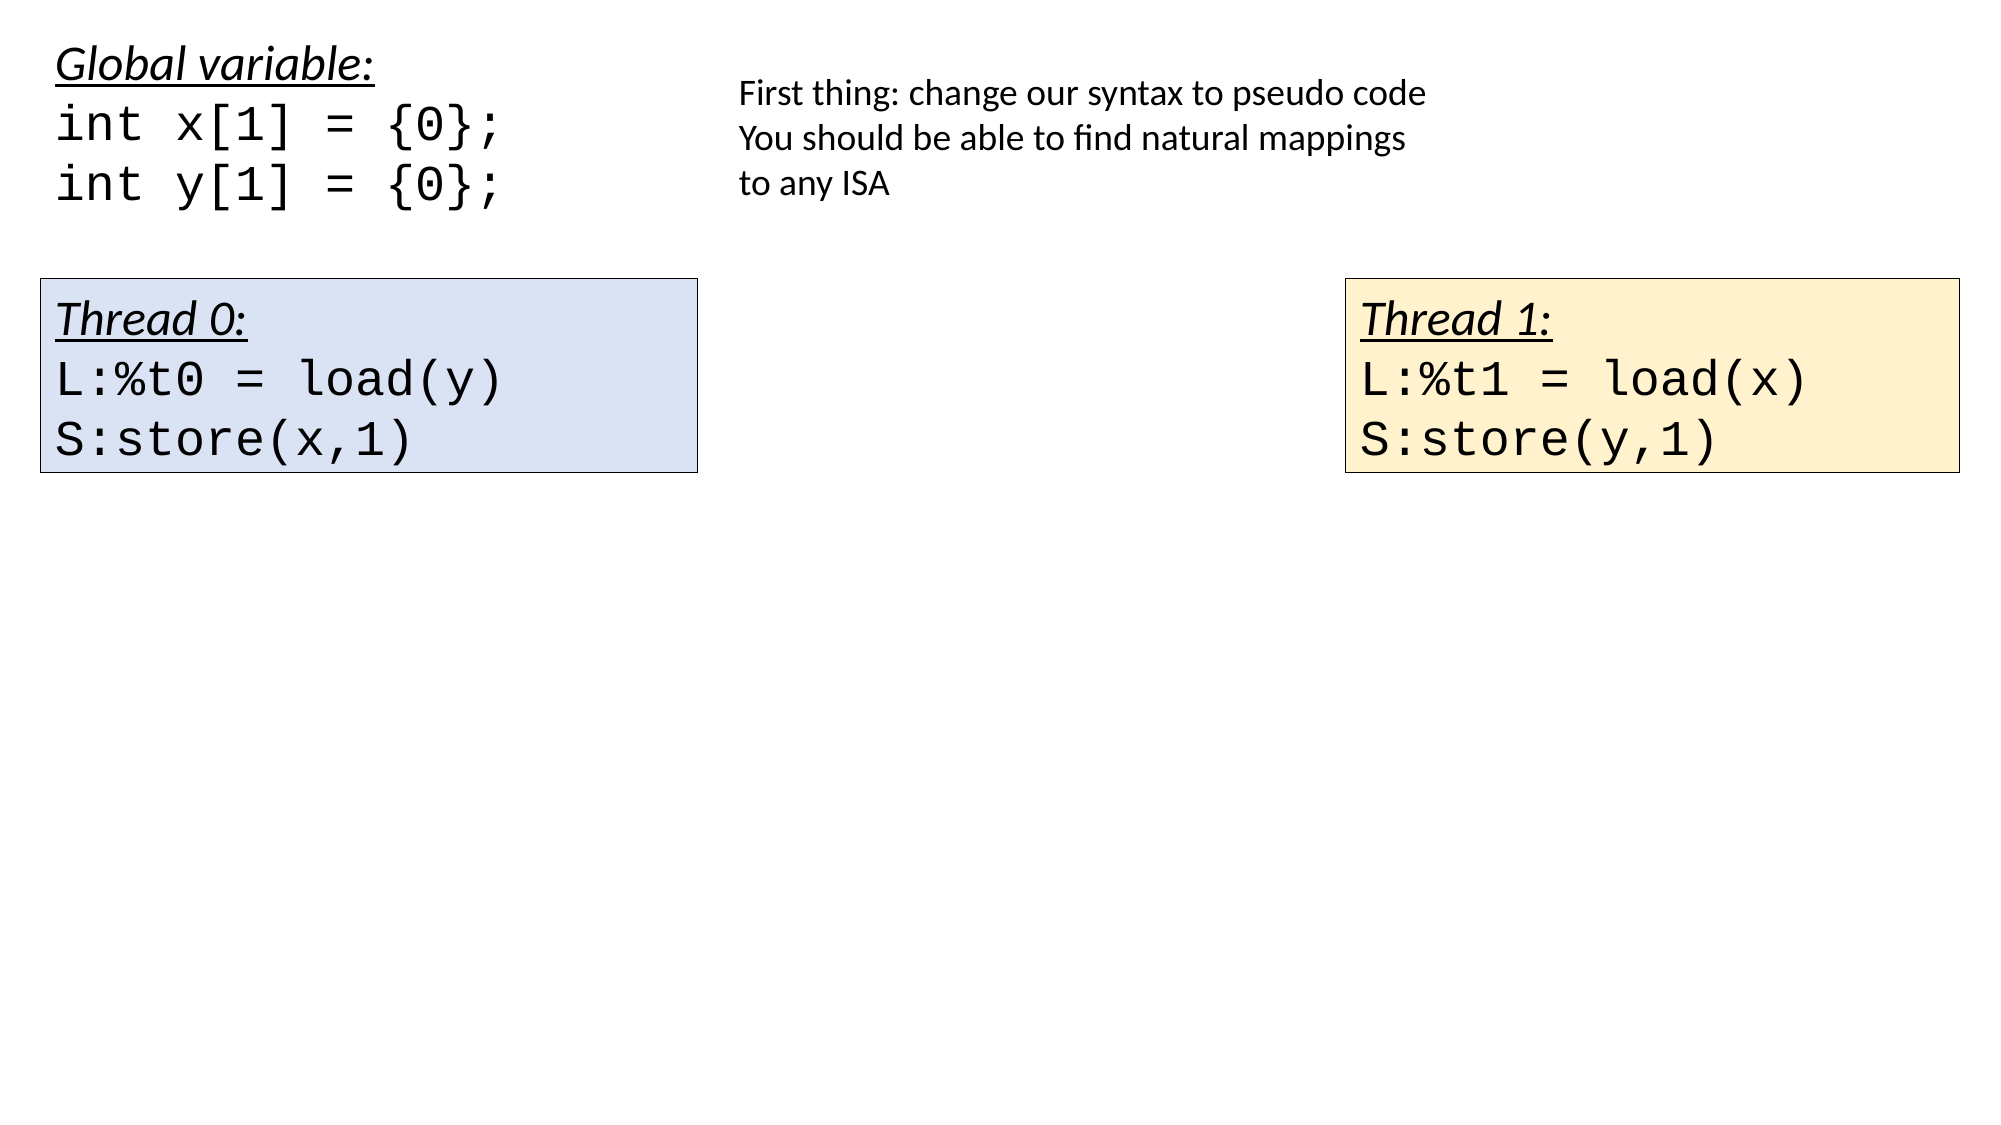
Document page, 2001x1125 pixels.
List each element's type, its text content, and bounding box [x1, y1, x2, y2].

text_box Global variable: int x[1] = {0}; int y[1] = {0}; [40, 23, 758, 218]
text_box Thread 1: L:%t1 = load(x) S:store(y,1) [1345, 278, 1960, 473]
text_box Thread 0: L:%t0 = load(y) S:store(x,1) [40, 278, 698, 473]
text_box First thing: change our syntax to pseudo code You should be able to find natural mappings to any ISA [723, 61, 1443, 211]
